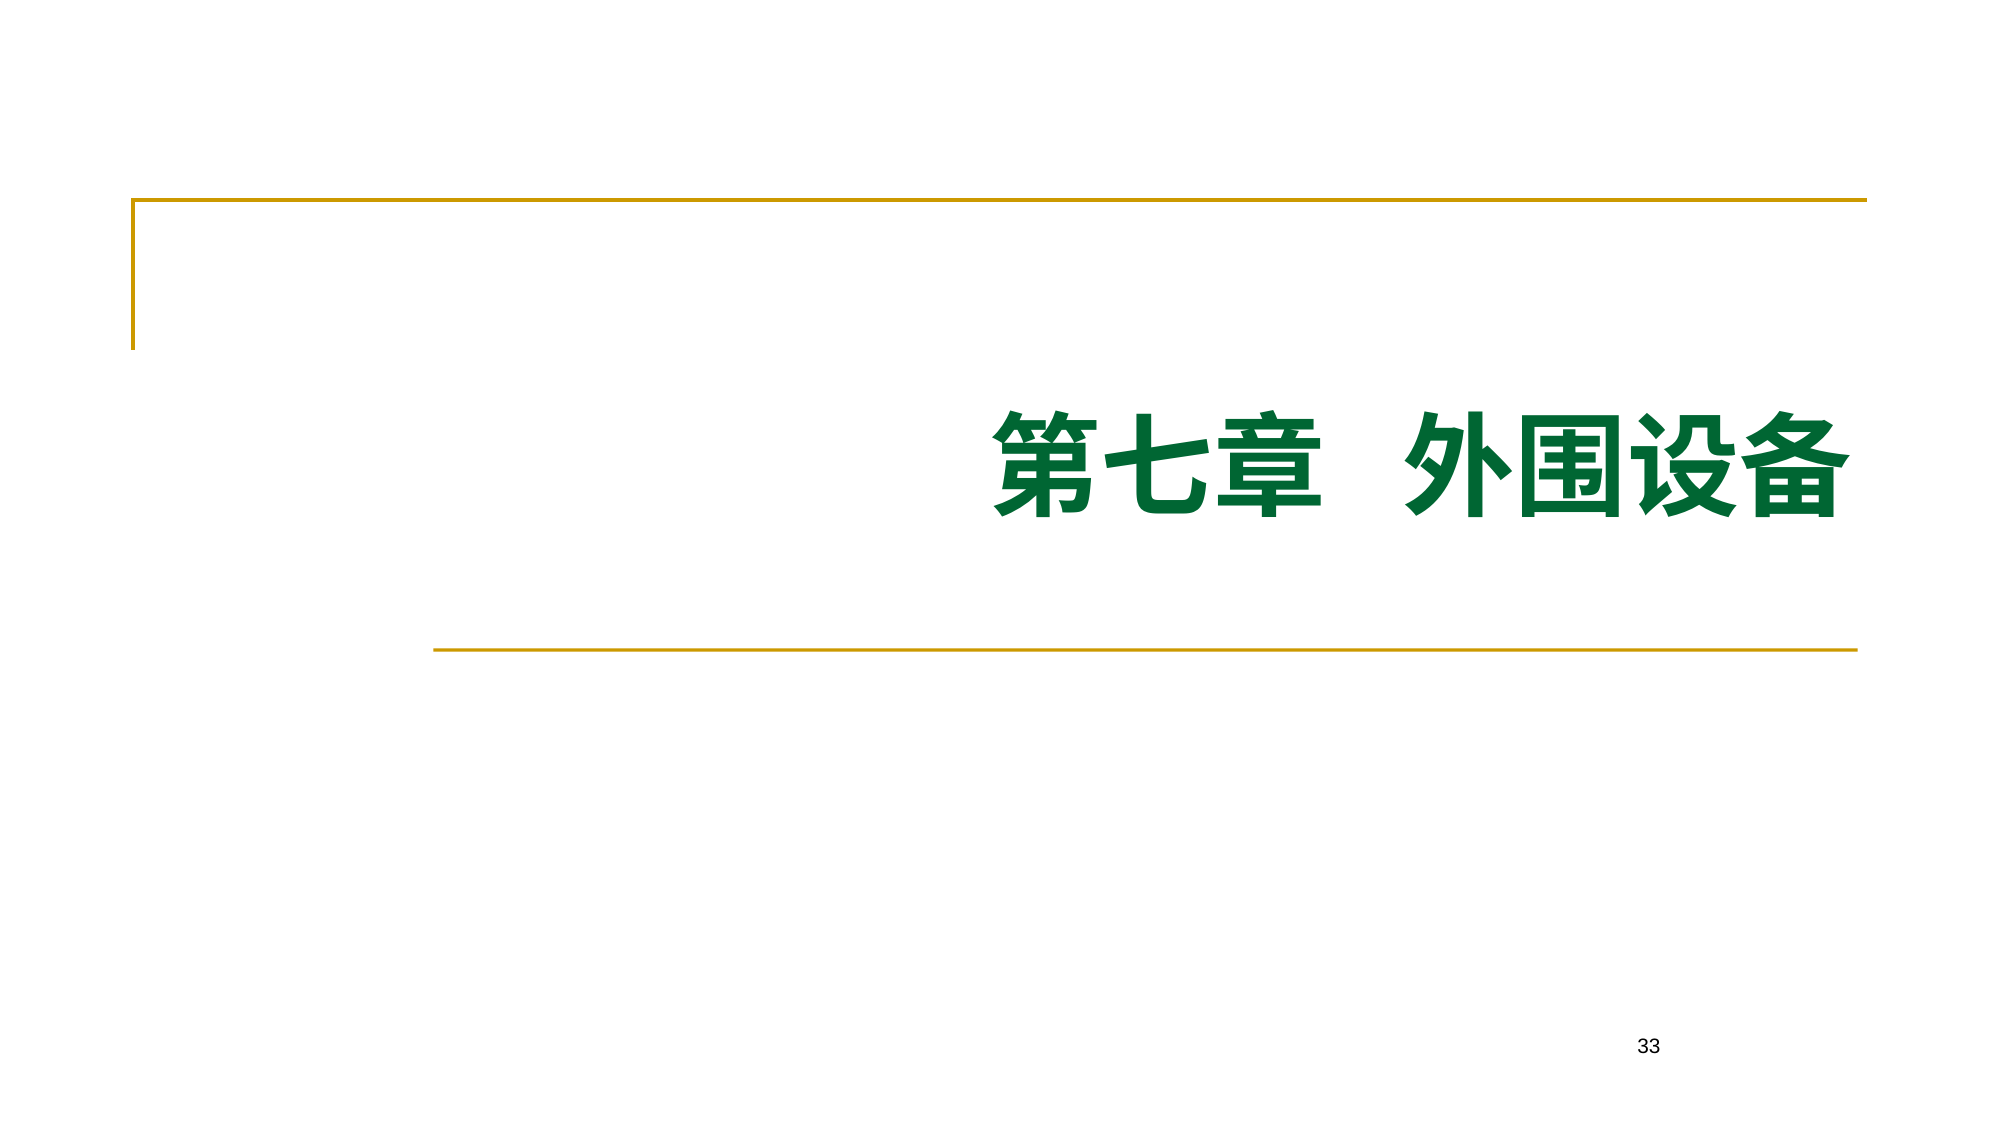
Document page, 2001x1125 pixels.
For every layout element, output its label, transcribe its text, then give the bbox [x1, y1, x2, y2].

title 第七章 外围设备 [200, 249, 1868, 538]
text_box 33 [1325, 1024, 1675, 1100]
